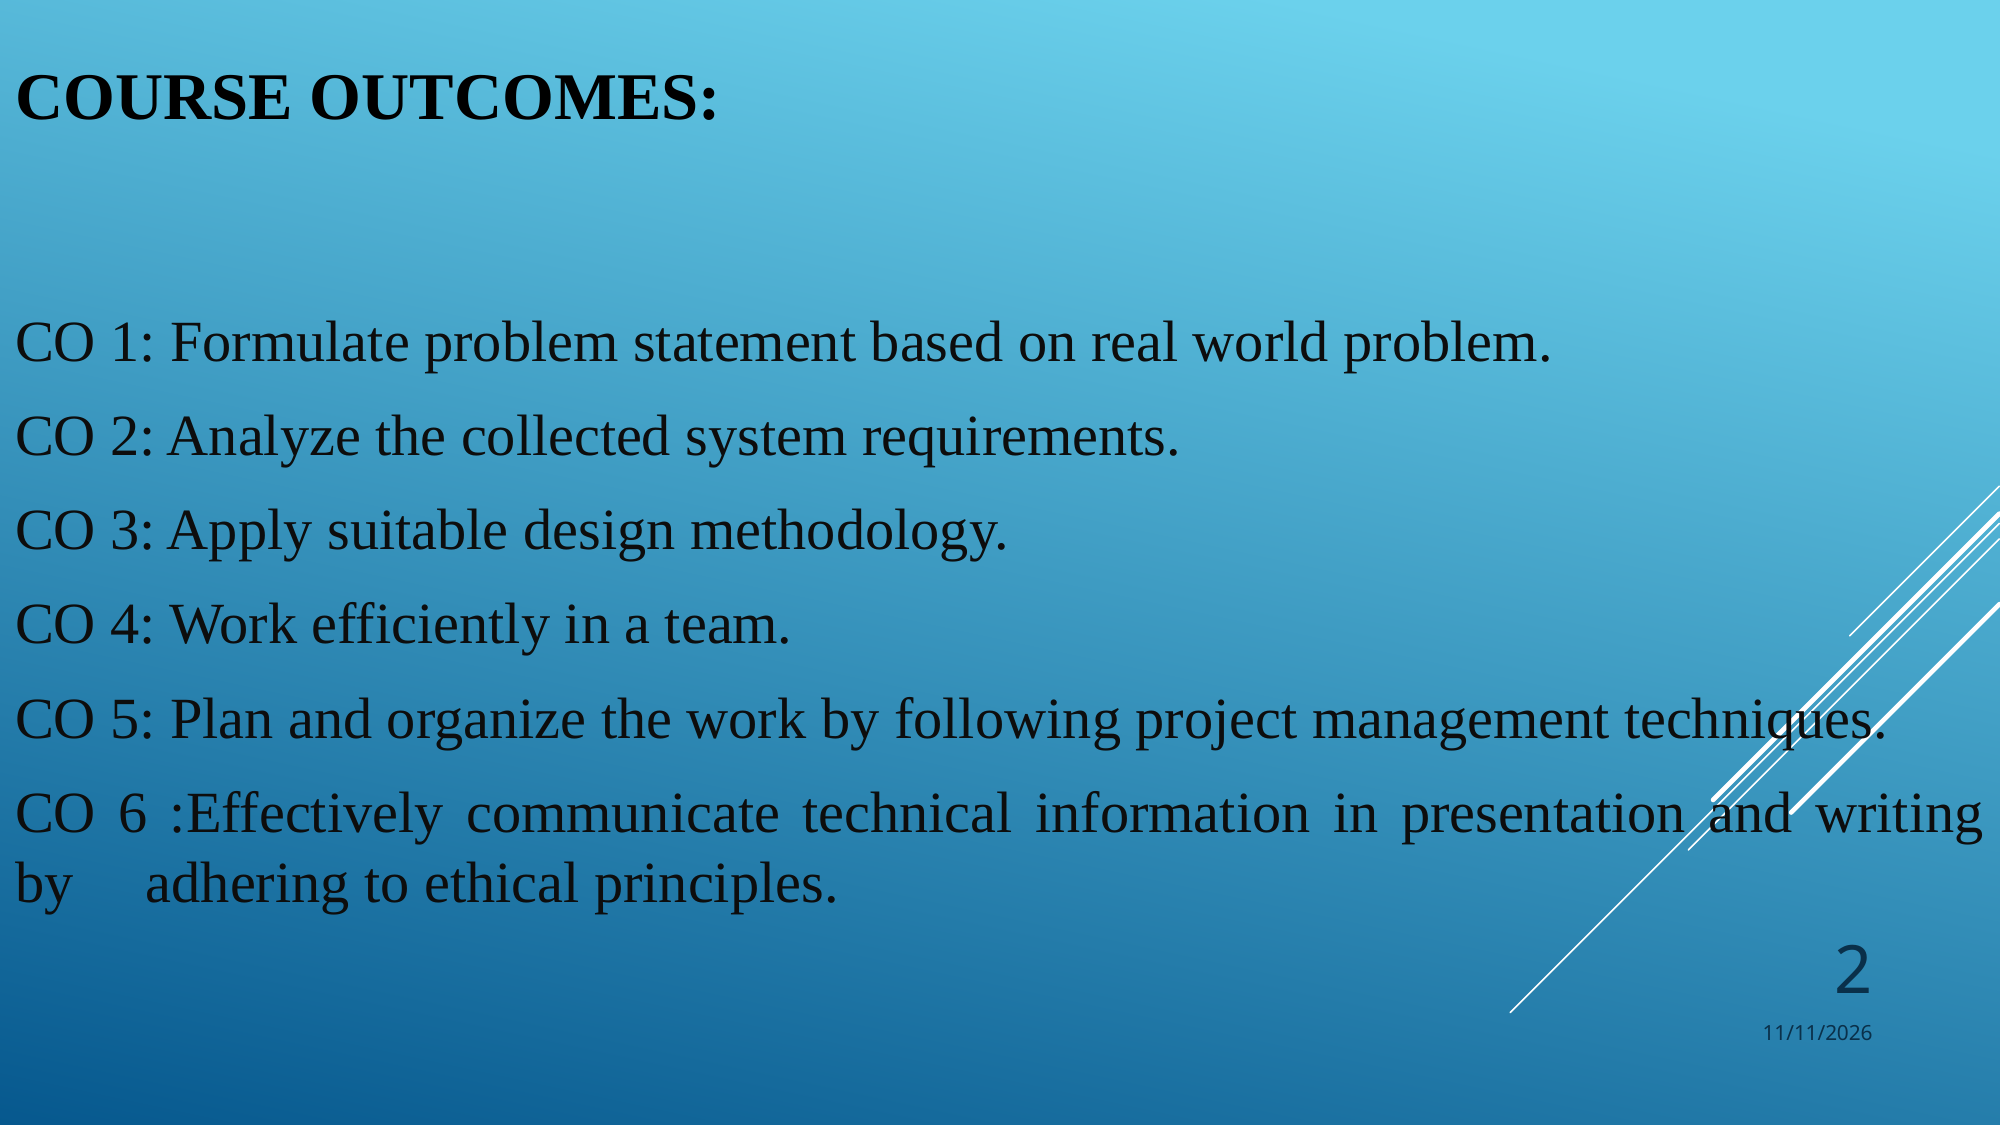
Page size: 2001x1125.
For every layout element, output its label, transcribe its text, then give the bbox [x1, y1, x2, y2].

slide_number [1624, 1012, 1888, 1073]
slide_number 2 [1700, 915, 1888, 1025]
list CO 1: Formulate problem statement based on real world problem. CO 2: Analyze the collected system requirements. CO 3: Apply suitable design methodology. CO 4: Work efficiently in a team. CO 5: Plan and organize the work by following project management techniques. CO 6 :Effectively communicate technical information in presentation and writing by adhering to ethical principles. [0, 186, 2000, 1125]
title Course Outcomes: [0, 0, 2000, 186]
